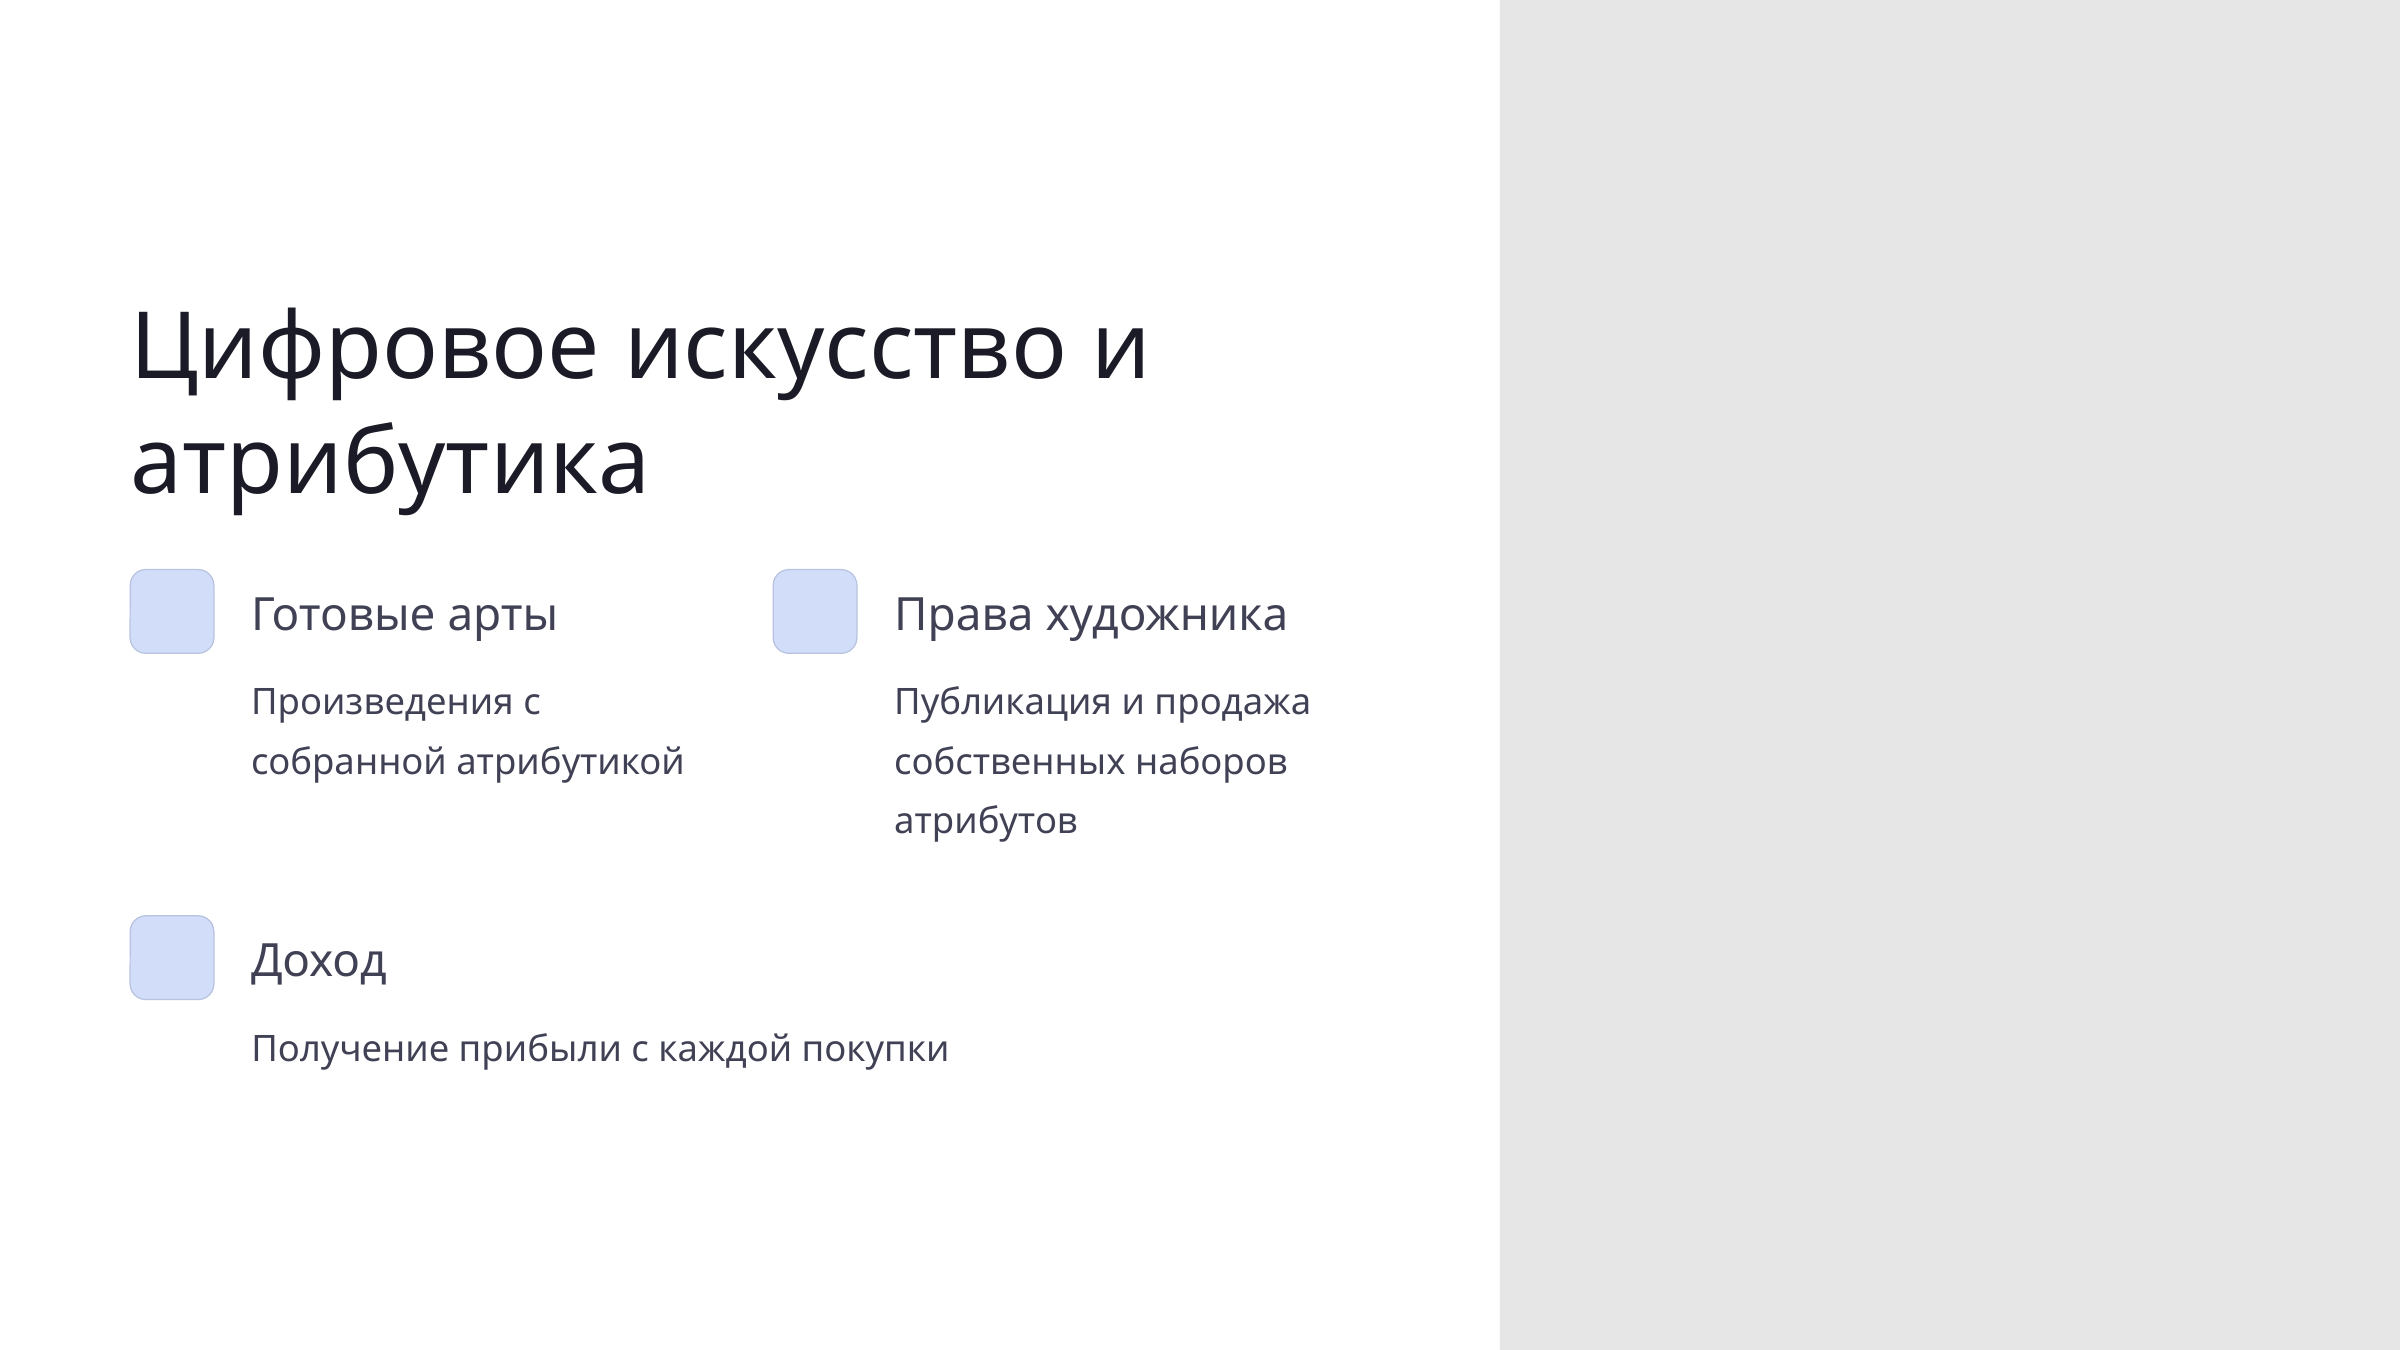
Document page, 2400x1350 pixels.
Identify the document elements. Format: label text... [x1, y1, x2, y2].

text_box Произведения с собранной атрибутикой [251, 662, 727, 782]
text_box Готовые арты [251, 582, 717, 641]
text_box [130, 915, 214, 1000]
text_box [1499, 0, 2400, 1350]
text_box Права художника [894, 582, 1360, 641]
text_box [773, 569, 857, 654]
text_box Цифровое искусство и атрибутика [130, 281, 1370, 514]
text_box Получение прибыли с каждой покупки [251, 1009, 1370, 1069]
text_box Публикация и продажа собственных наборов атрибутов [894, 662, 1370, 842]
text_box [130, 569, 214, 654]
text_box Доход [251, 928, 717, 987]
